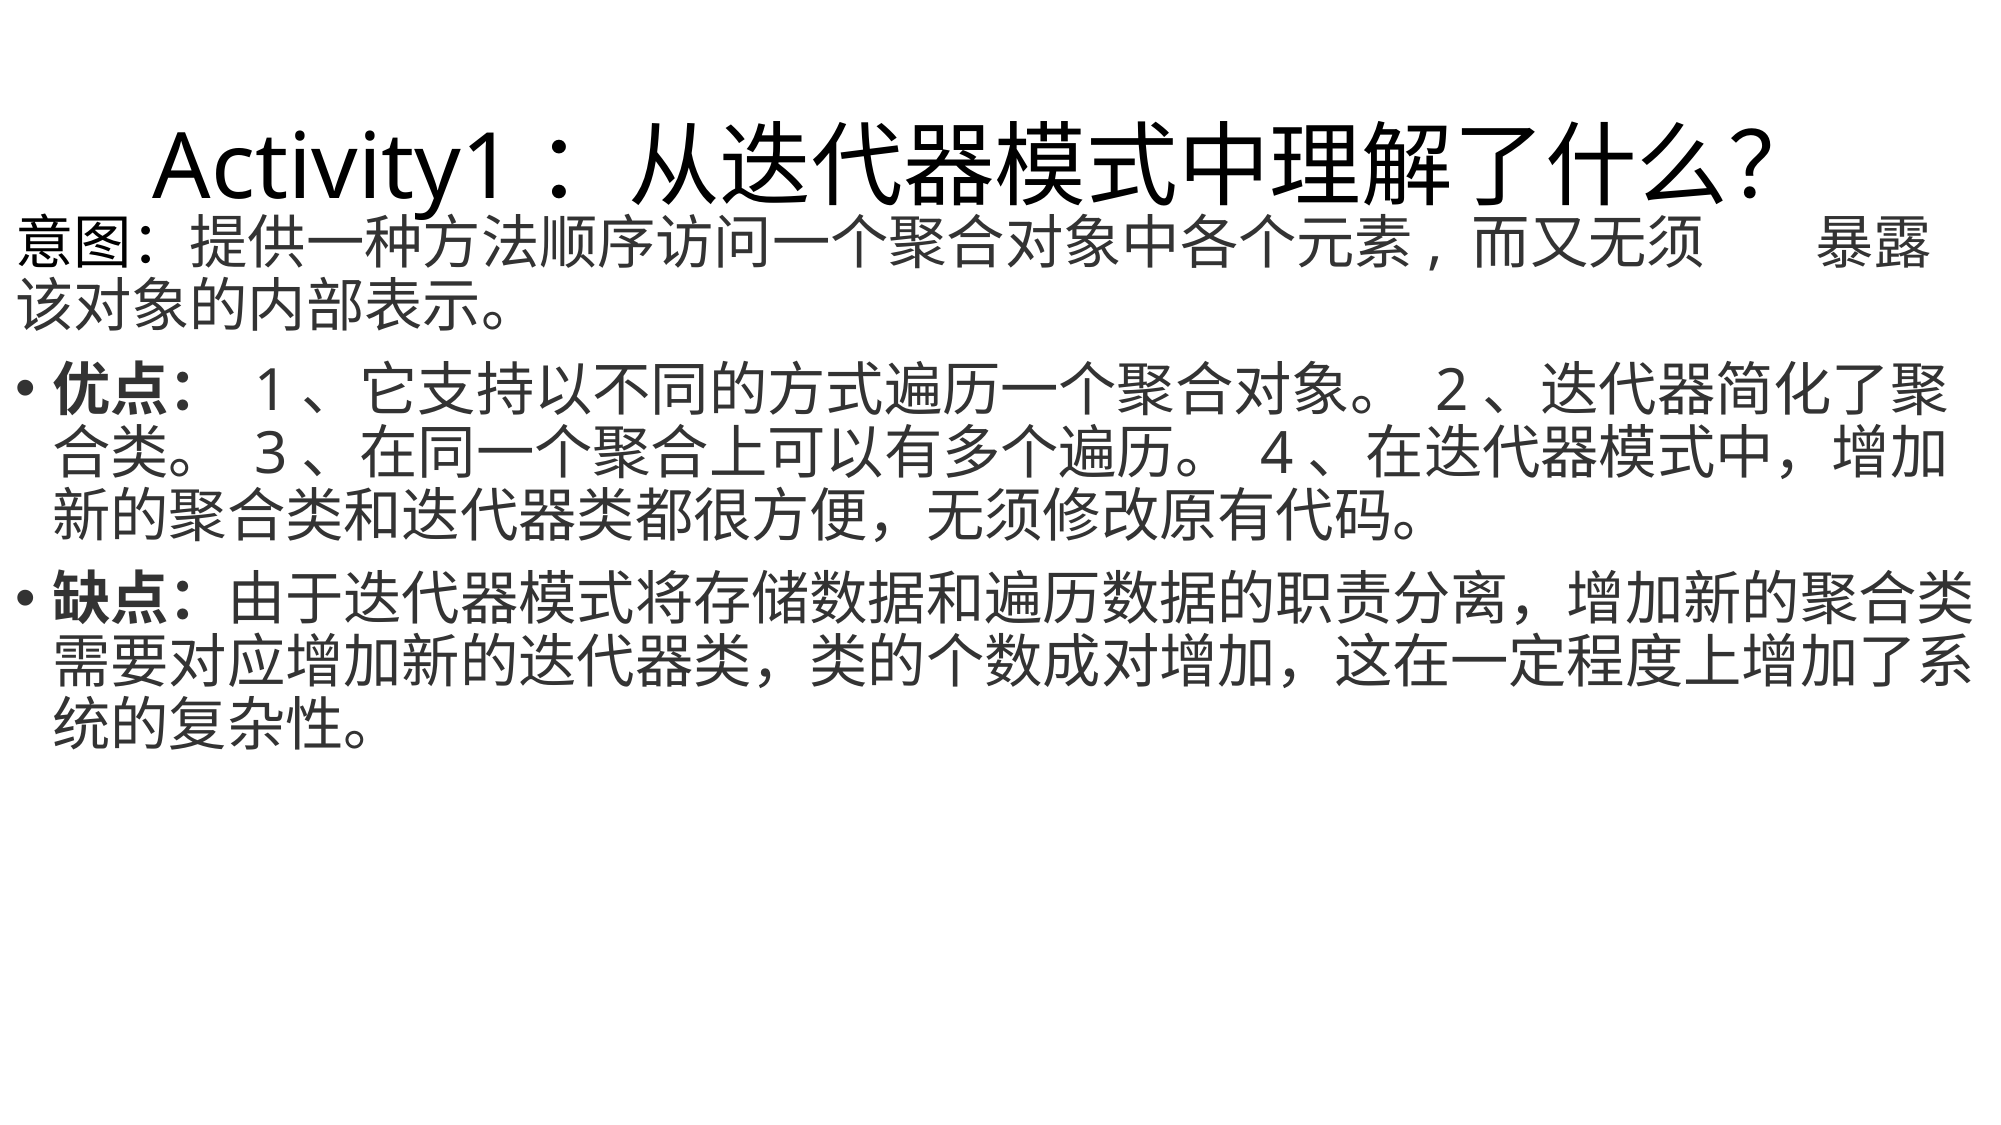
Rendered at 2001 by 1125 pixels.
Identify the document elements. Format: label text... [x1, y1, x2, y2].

title Activity1：从迭代器模式中理解了什么？ [137, 59, 1863, 205]
list 意图：提供一种方法顺序访问一个聚合对象中各个元素, 而又无须 暴露 该对象的内部表示。 优点： 1、它支持以不同的方式遍历一个聚合对象。 2、迭代器简化了聚合类。 3、在同一个聚合上可以有多个遍历。 4、在迭代器模式中，增加新的聚合类和迭代器类都很方便，无须修改原有代码。 缺点：由于迭代器模式将存储数据和遍历数据的职责分离，增加新的聚合类需要对应增加新的迭代器类，类的个数成对增加，这在一定程度上增加了系统的复杂性。 [0, 205, 2000, 1125]
